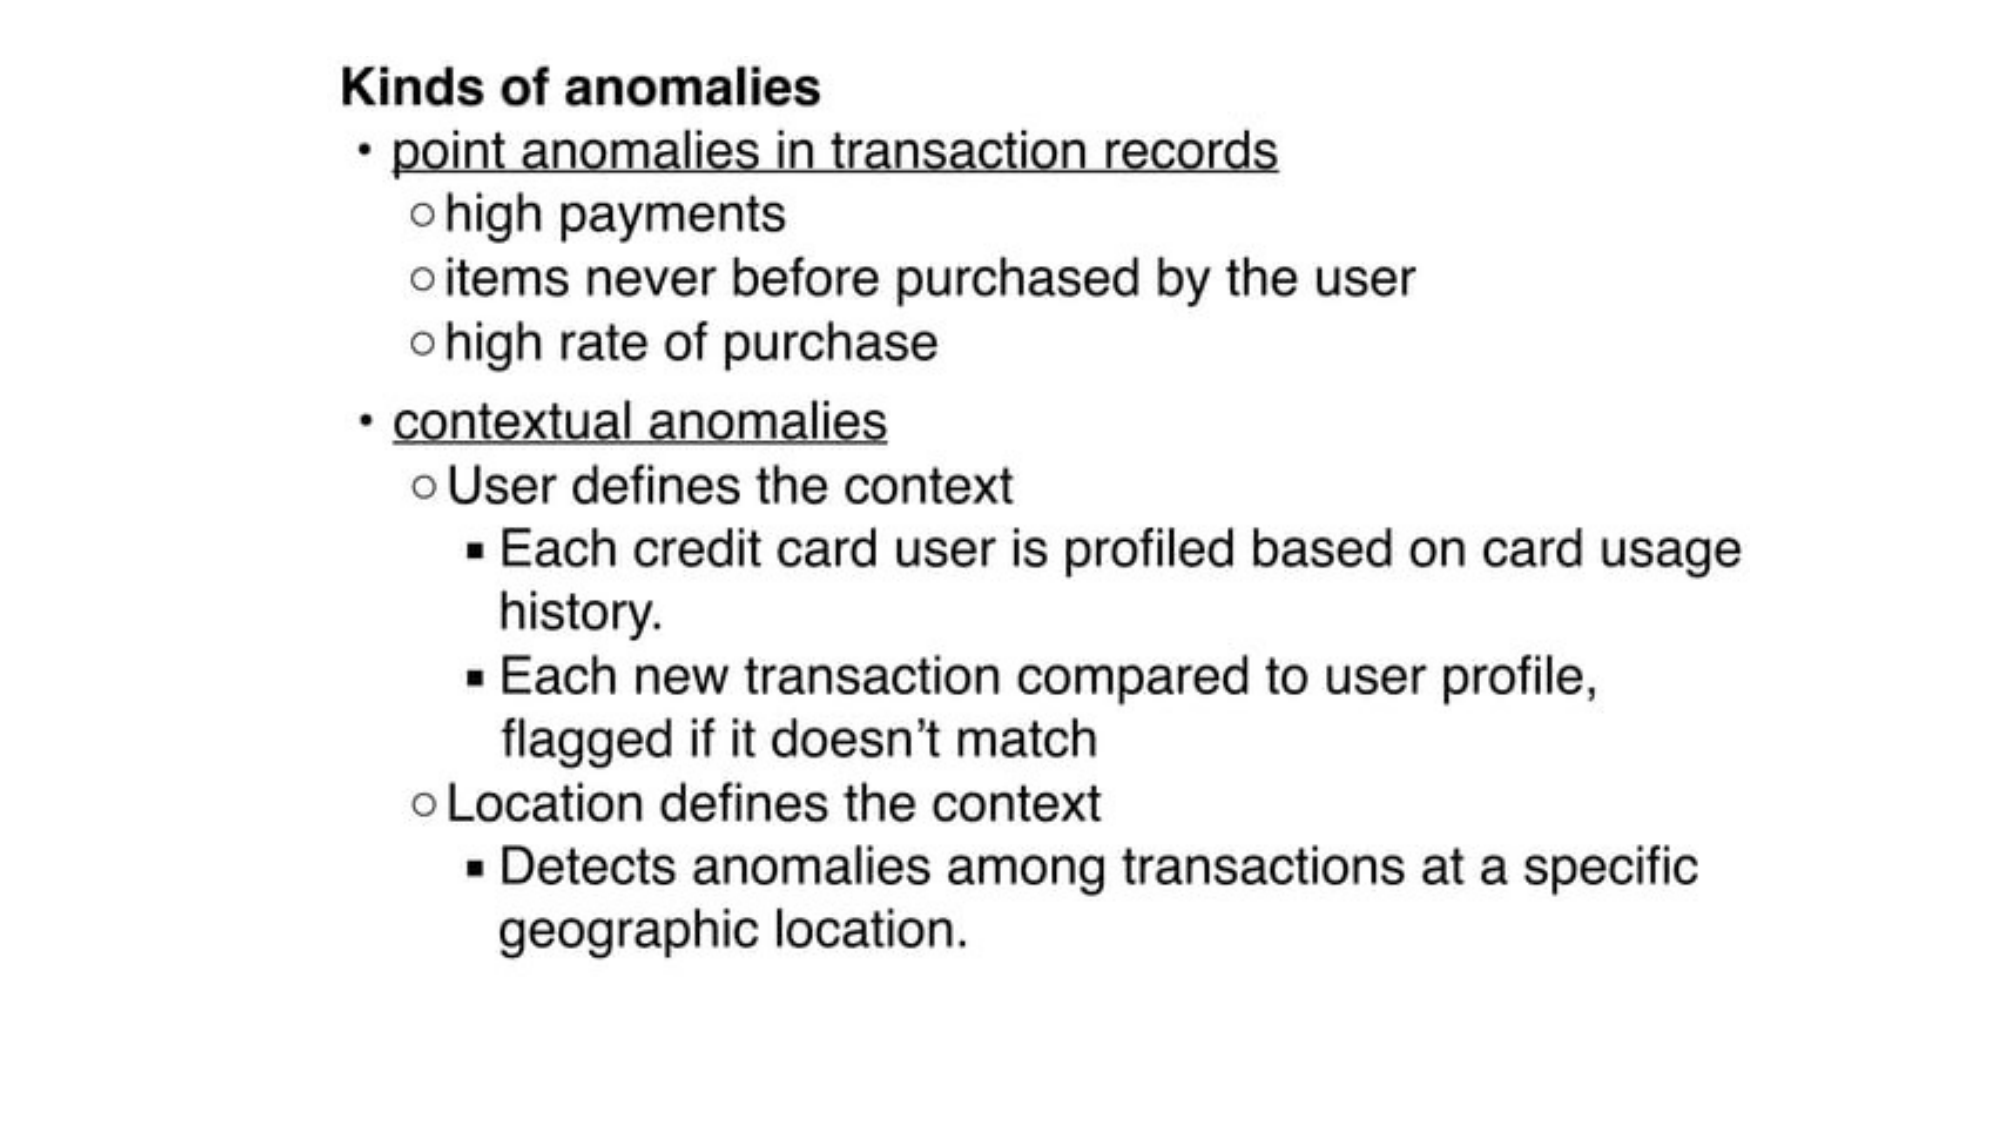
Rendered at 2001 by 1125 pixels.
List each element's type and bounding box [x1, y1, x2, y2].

picture [326, 56, 1750, 977]
